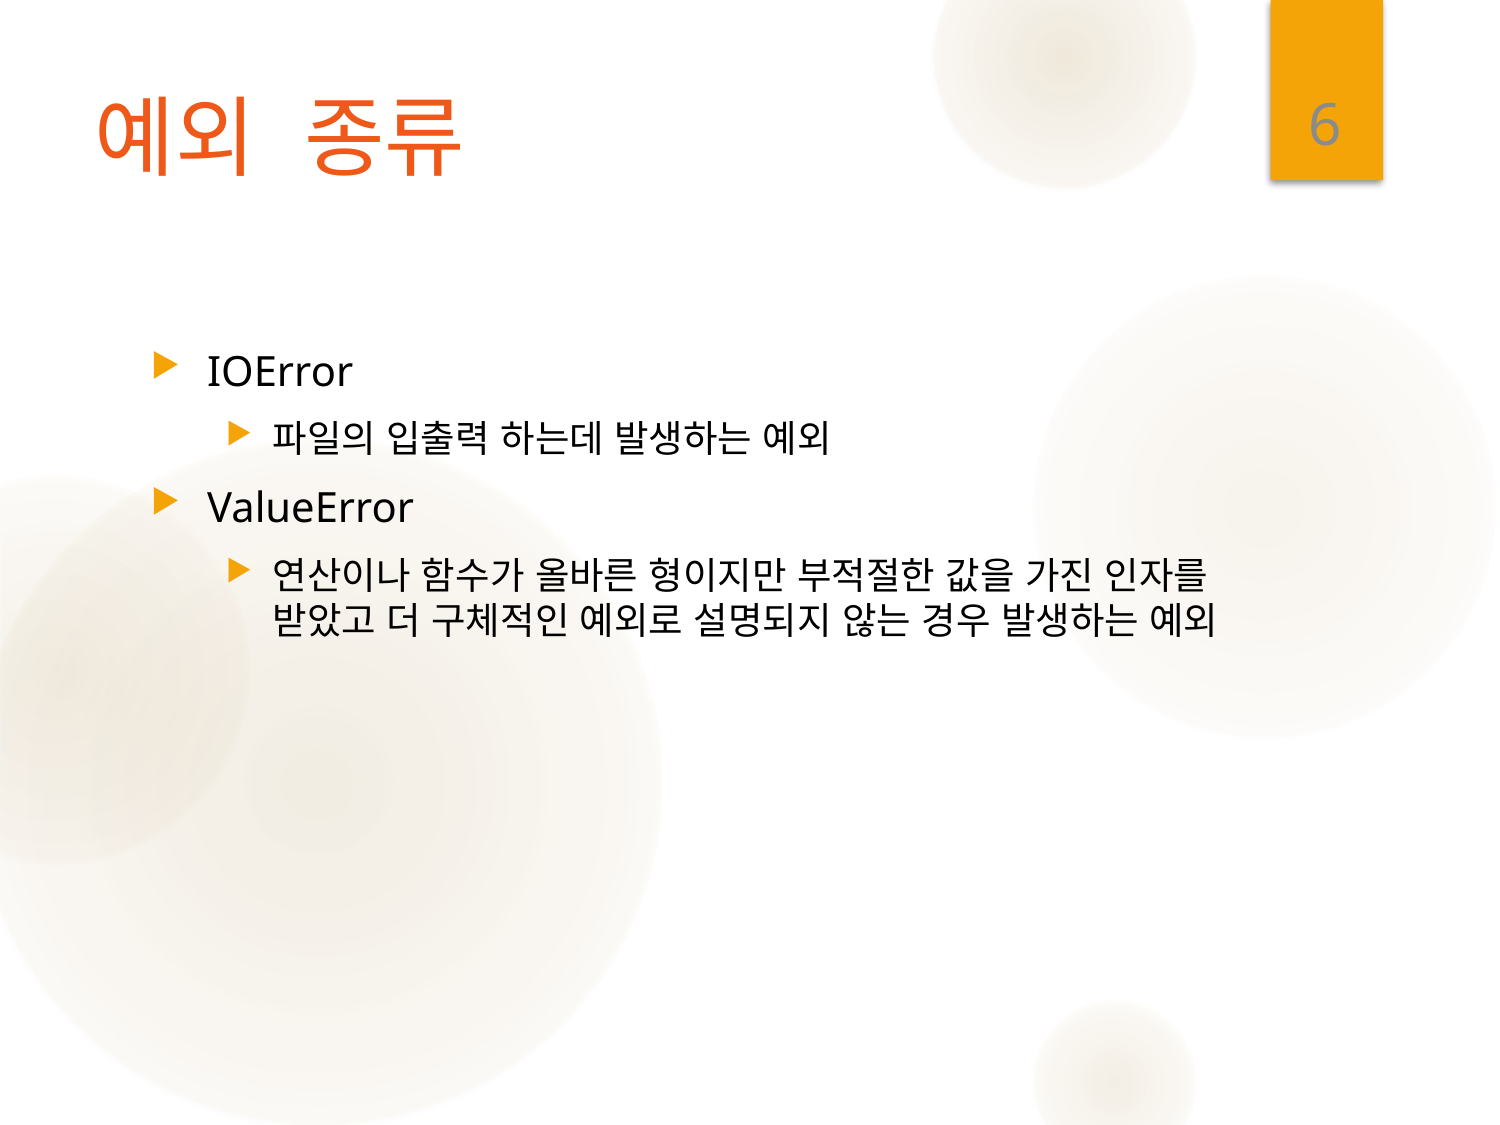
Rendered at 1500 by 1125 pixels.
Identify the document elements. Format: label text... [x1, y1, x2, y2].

slide_number 6 [1273, 48, 1378, 175]
title 예외 종류 [79, 74, 1237, 304]
list IOError 파일의 입출력 하는데 발생하는 예외 ValueError 연산이나 함수가 올바른 형이지만 부적절한 값을 가진 인자를 받았고 더 구체적인 예외로 설명되지 않는 경우 발생하는 예외 [135, 336, 1237, 1025]
